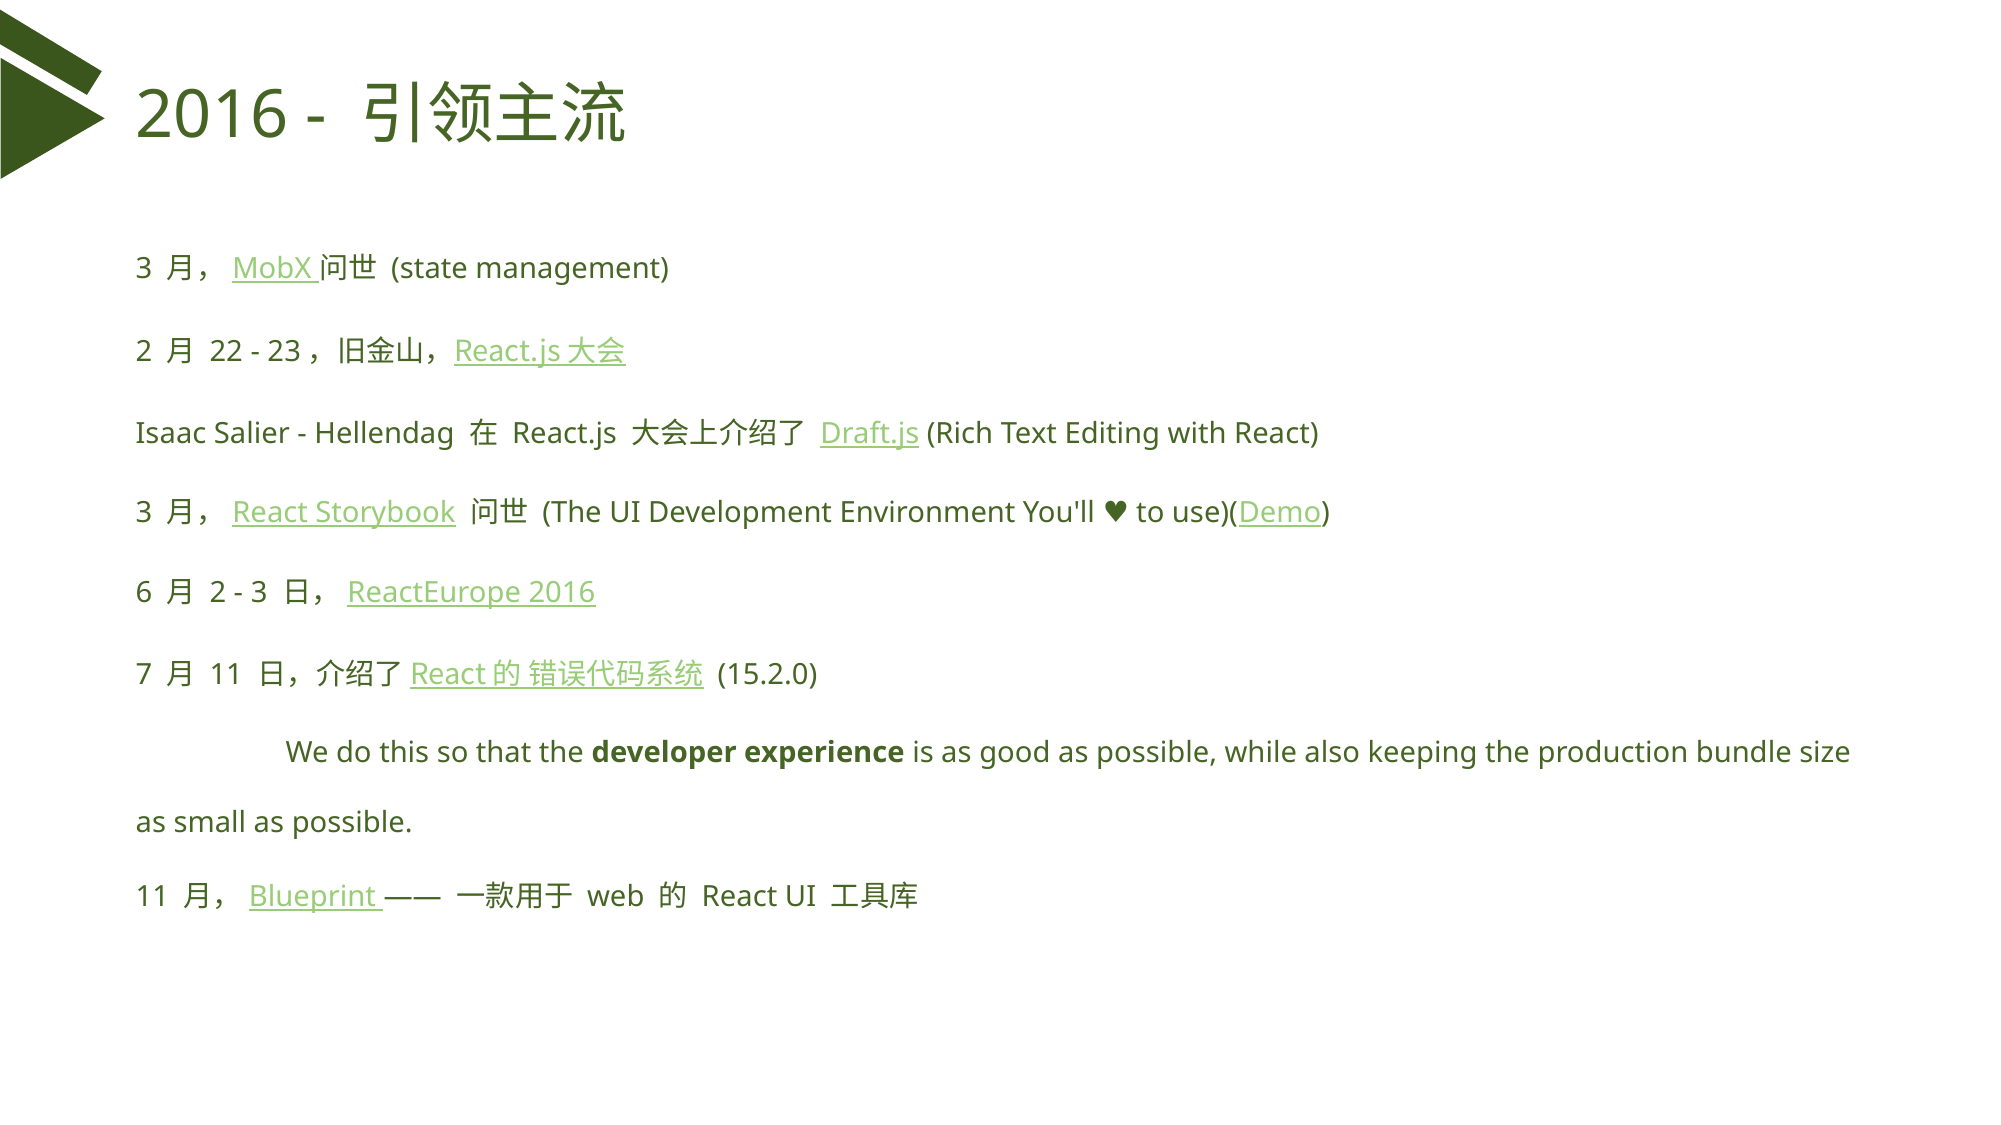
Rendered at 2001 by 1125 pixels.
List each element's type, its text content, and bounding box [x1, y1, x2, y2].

text_box 3 月，MobX 问世 (state management) 2 月 22 - 23，旧金山，React.js 大会 Isaac Salier - Hellendag 在 React.js 大会上介绍了 Draft.js (Rich Text Editing with React) 3 月，React Storybook 问世 (The UI Development Environment You'll ♥ to use)(Demo) 6 月 2 - 3 日，ReactEurope 2016 7 月 11 日，介绍了 React 的 错误代码系统 (15.2.0) We do this so that the developer experience is as good as possible, while also keeping the production bundle size as small as possible. 11 月，Blueprint —— 一款用于 web 的 React UI 工具库 [120, 202, 1871, 1060]
text_box 2016 - 引领主流 [120, 39, 1021, 158]
text_box [0, 56, 107, 181]
text_box [0, 8, 104, 97]
